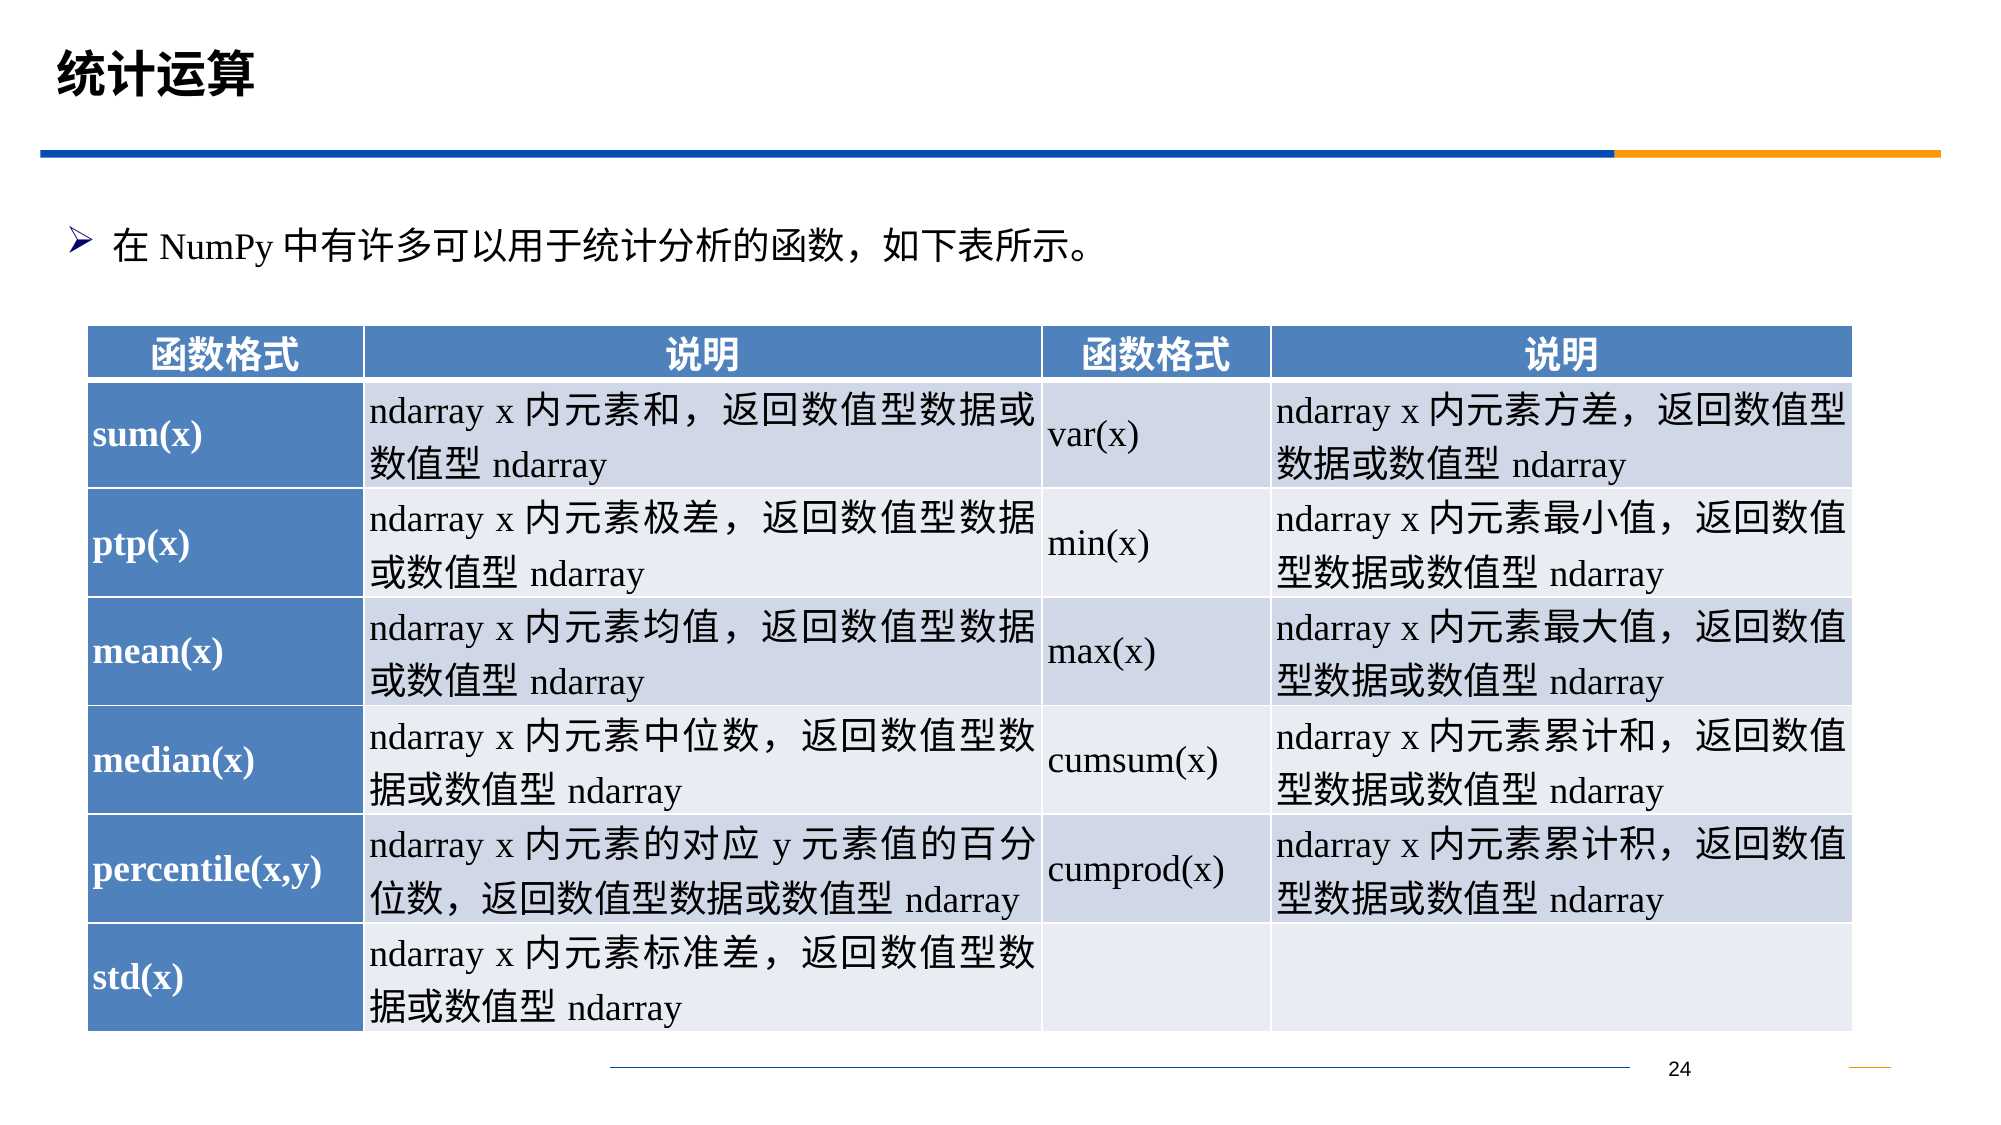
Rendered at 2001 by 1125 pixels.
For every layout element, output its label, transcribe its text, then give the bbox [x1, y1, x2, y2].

table_header 说明 [1272, 326, 1852, 377]
table_cell ptp(x) [88, 489, 363, 596]
table_cell ndarray x内元素标准差，返回数值型数据或数值型ndarray [365, 924, 1041, 1031]
table_cell ndarray x内元素最小值，返回数值型数据或数值型ndarray [1272, 489, 1852, 596]
table_cell max(x) [1043, 598, 1270, 705]
table_cell cumprod(x) [1043, 815, 1270, 922]
table_header 说明 [365, 326, 1041, 377]
table_cell [1272, 924, 1852, 1031]
table_cell std(x) [88, 924, 363, 1031]
table_cell mean(x) [88, 598, 363, 705]
table_cell ndarray x内元素均值，返回数值型数据或数值型ndarray [365, 598, 1041, 705]
table_cell percentile(x,y) [88, 815, 363, 922]
table_cell ndarray x内元素的对应y元素值的百分位数，返回数值型数据或数值型ndarray [365, 815, 1041, 922]
table_cell ndarray x内元素累计积，返回数值型数据或数值型ndarray [1272, 815, 1852, 922]
table_cell ndarray x内元素累计和，返回数值型数据或数值型ndarray [1272, 706, 1852, 813]
table_cell median(x) [88, 706, 363, 813]
table_cell var(x) [1043, 383, 1270, 487]
table_cell ndarray x内元素方差，返回数值型数据或数值型ndarray [1272, 383, 1852, 487]
table_cell min(x) [1043, 489, 1270, 596]
text_box 在NumPy中有许多可以用于统计分析的函数，如下表所示。 [51, 198, 1939, 291]
table_header 函数格式 [88, 326, 363, 377]
table_cell ndarray x内元素和，返回数值型数据或数值型ndarray [365, 383, 1041, 487]
table_header 函数格式 [1043, 326, 1270, 377]
title 统计运算 [41, 58, 1842, 146]
table_cell ndarray x内元素极差，返回数值型数据或数值型ndarray [365, 489, 1041, 596]
table_cell ndarray x内元素最大值，返回数值型数据或数值型ndarray [1272, 598, 1852, 705]
table_cell [1043, 924, 1270, 1031]
table_cell ndarray x内元素中位数，返回数值型数据或数值型ndarray [365, 706, 1041, 813]
table_cell sum(x) [88, 383, 363, 487]
table_cell cumsum(x) [1043, 706, 1270, 813]
